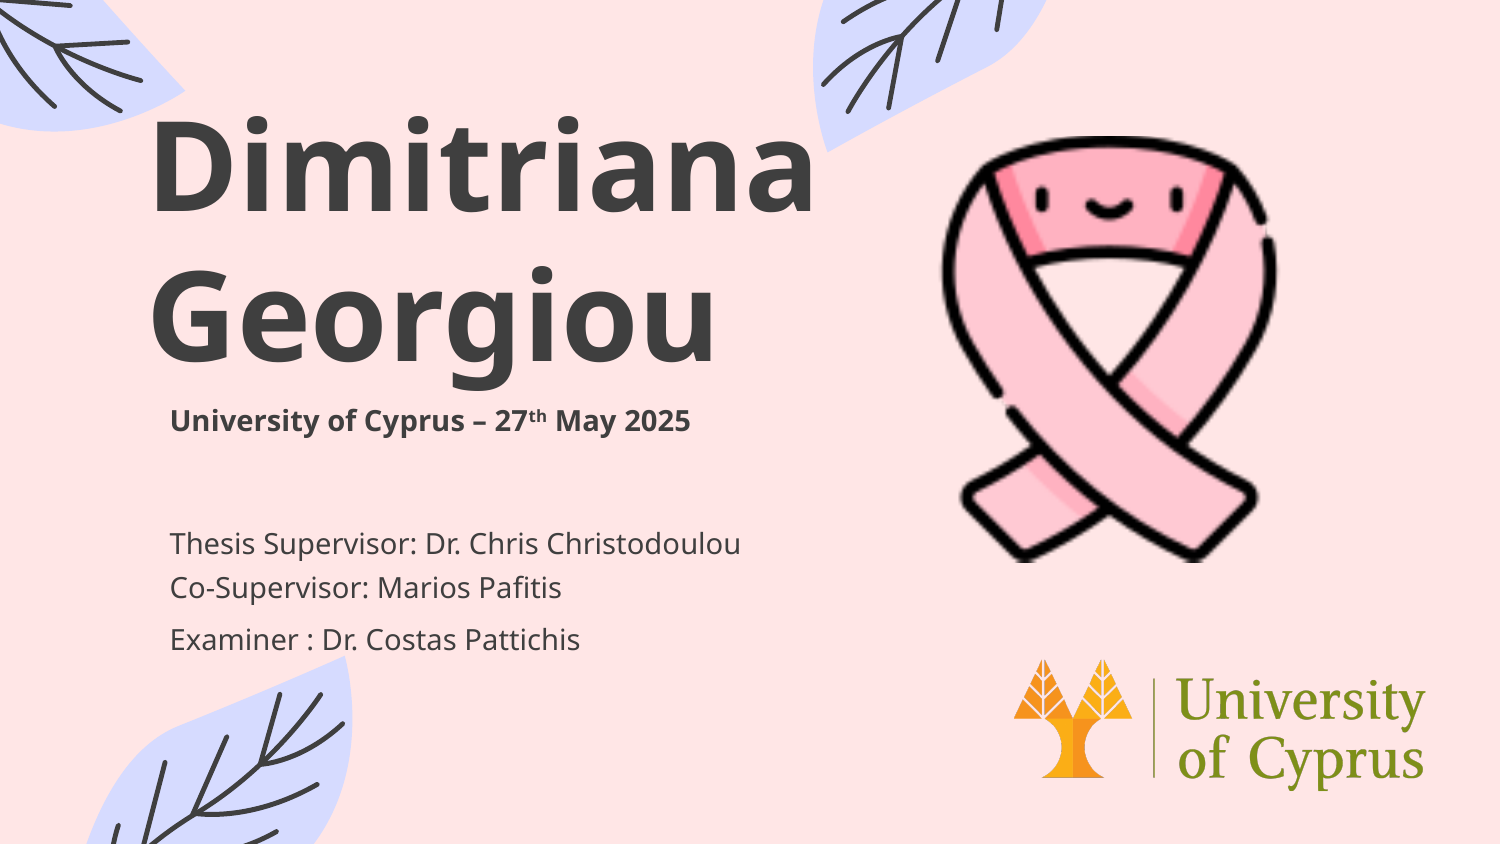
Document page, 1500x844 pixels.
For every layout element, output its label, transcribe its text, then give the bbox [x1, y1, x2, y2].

text_box Co-Supervisor: Marios Pafitis [131, 553, 930, 606]
subtitle University of Cyprus – 27th May 2025 [131, 387, 892, 457]
text_box Thesis Supervisor: Dr. Chris Christodoulou [131, 509, 892, 553]
picture [897, 136, 1426, 844]
title Dimitriana Georgiou [131, 174, 892, 299]
text_box Examiner : Dr. Costas Pattichis [131, 606, 930, 676]
